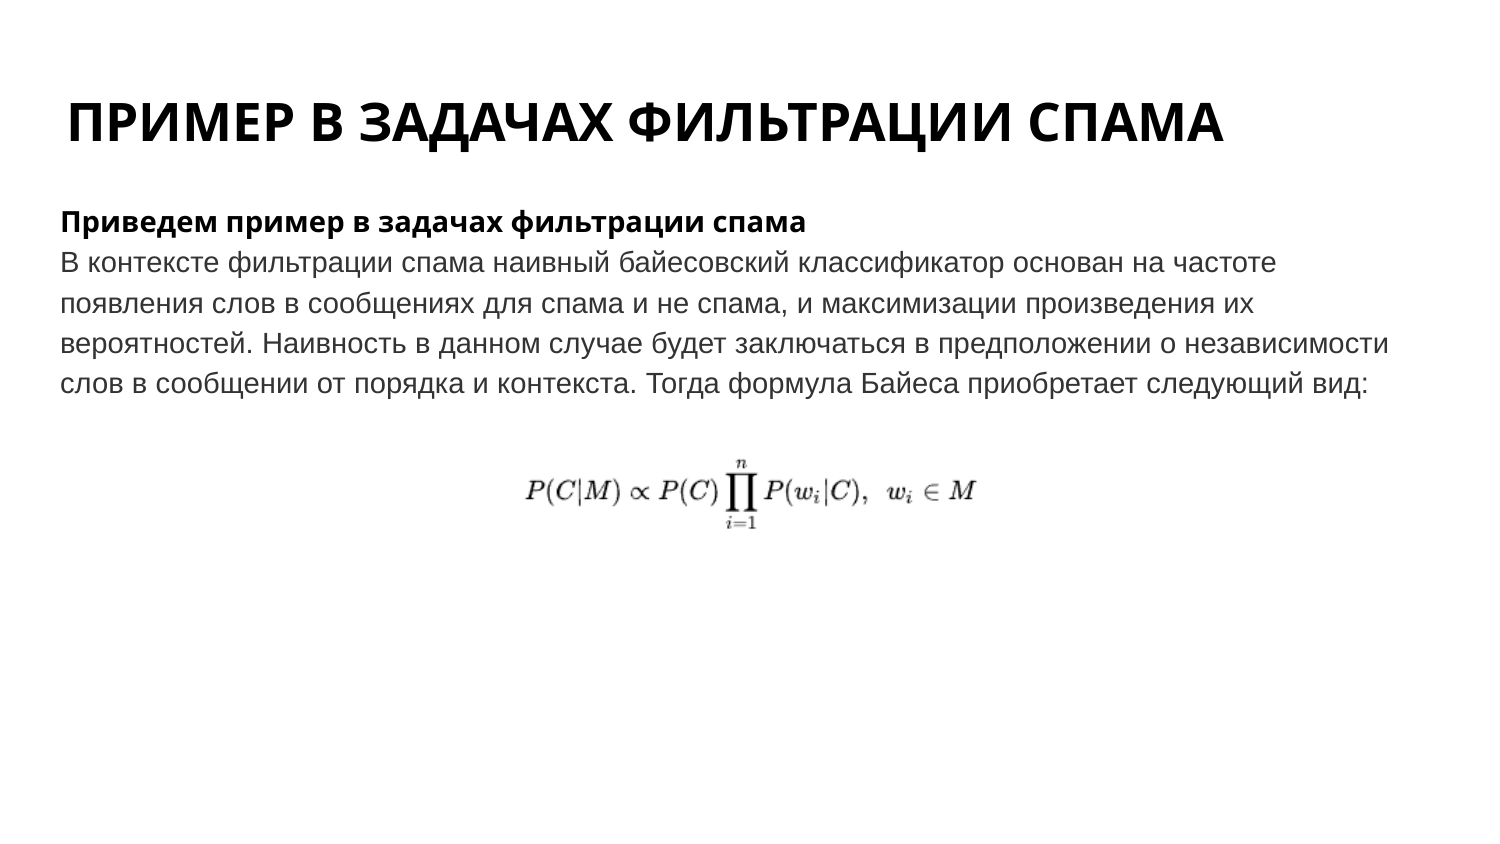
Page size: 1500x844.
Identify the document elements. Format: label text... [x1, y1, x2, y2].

picture [473, 429, 1027, 551]
title ПРИМЕР В ЗАДАЧАХ ФИЛЬТРАЦИИ СПАМА [51, 72, 1449, 167]
list Приведем пример в задачах фильтрации спама В контексте фильтрации спама наивный байесовский классификатор основан на частоте появления слов в сообщениях для спама и не спама, и максимизации произведения их вероятностей. Наивность в данном случае будет заключаться в предположении о независимости слов в сообщении от порядка и контекста. Тогда формула Байеса приобретает следующий вид: [45, 183, 1443, 744]
